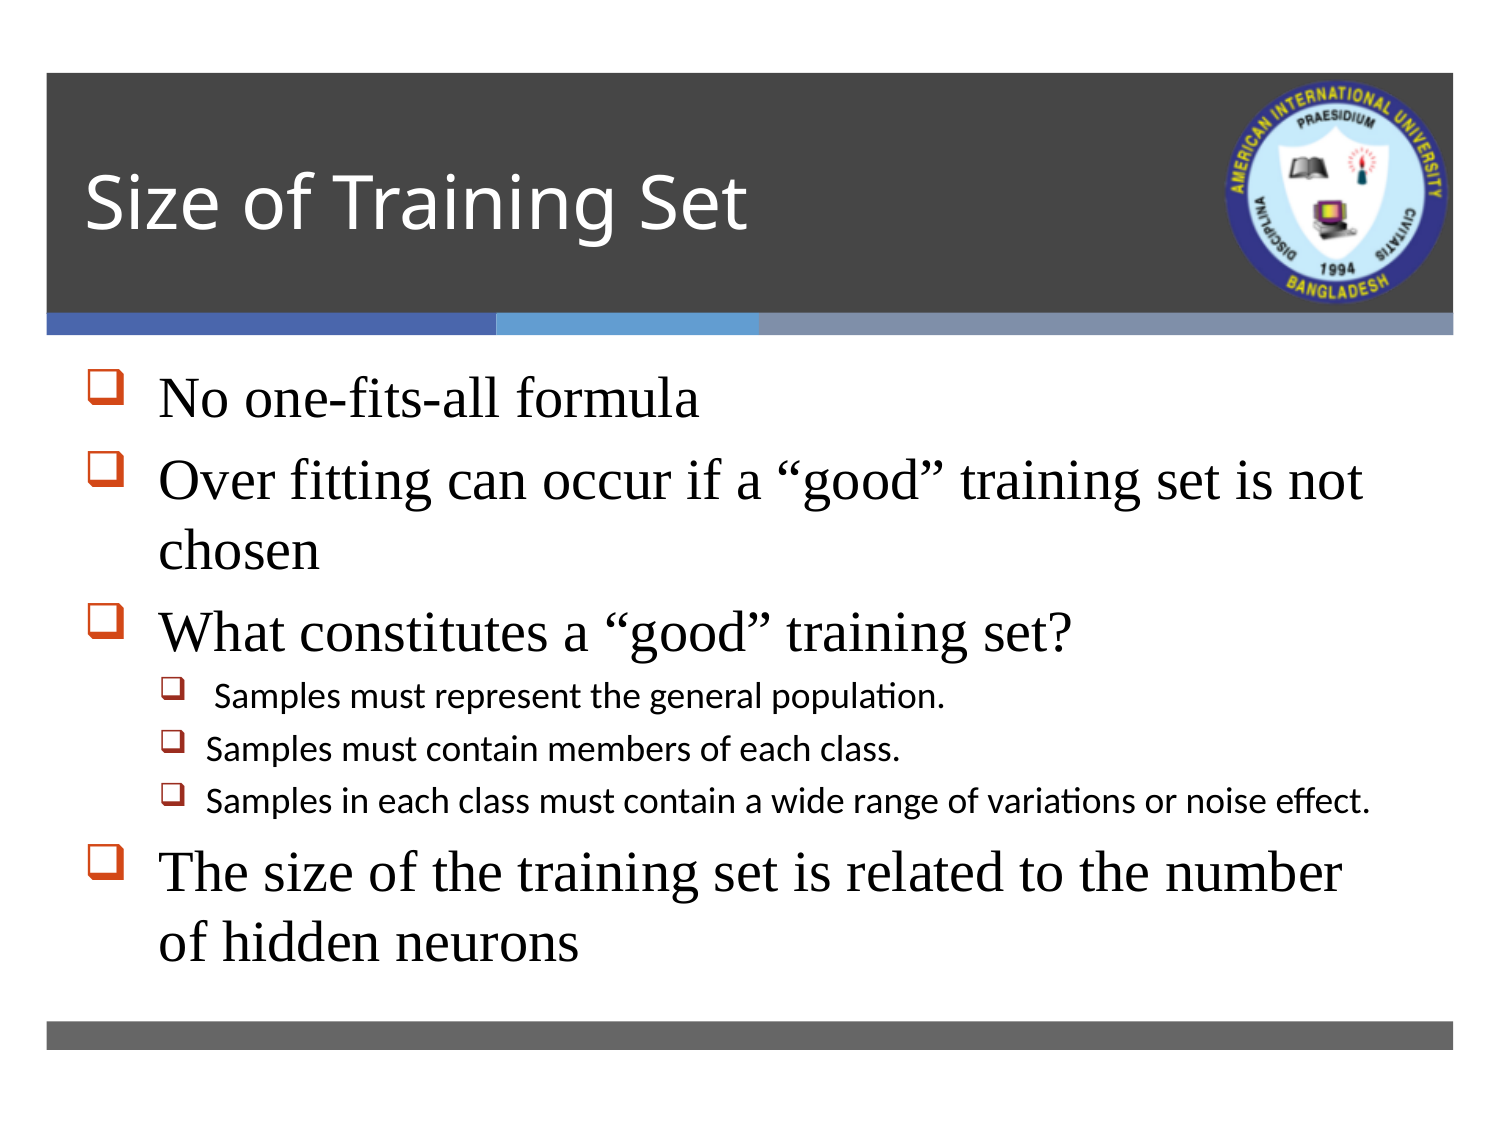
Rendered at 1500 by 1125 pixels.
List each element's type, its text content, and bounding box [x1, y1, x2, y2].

text_box No one‐fits‐all formula Over fitting can occur if a “good” training set is not chosen What constitutes a “good” training set? Samples must represent the general population. Samples must contain members of each class. Samples in each class must contain a wide range of variations or noise effect. The size of the training set is related to the number of hidden neurons [69, 351, 1394, 981]
title Size of Training Set [69, 73, 1351, 253]
picture [1220, 75, 1454, 310]
